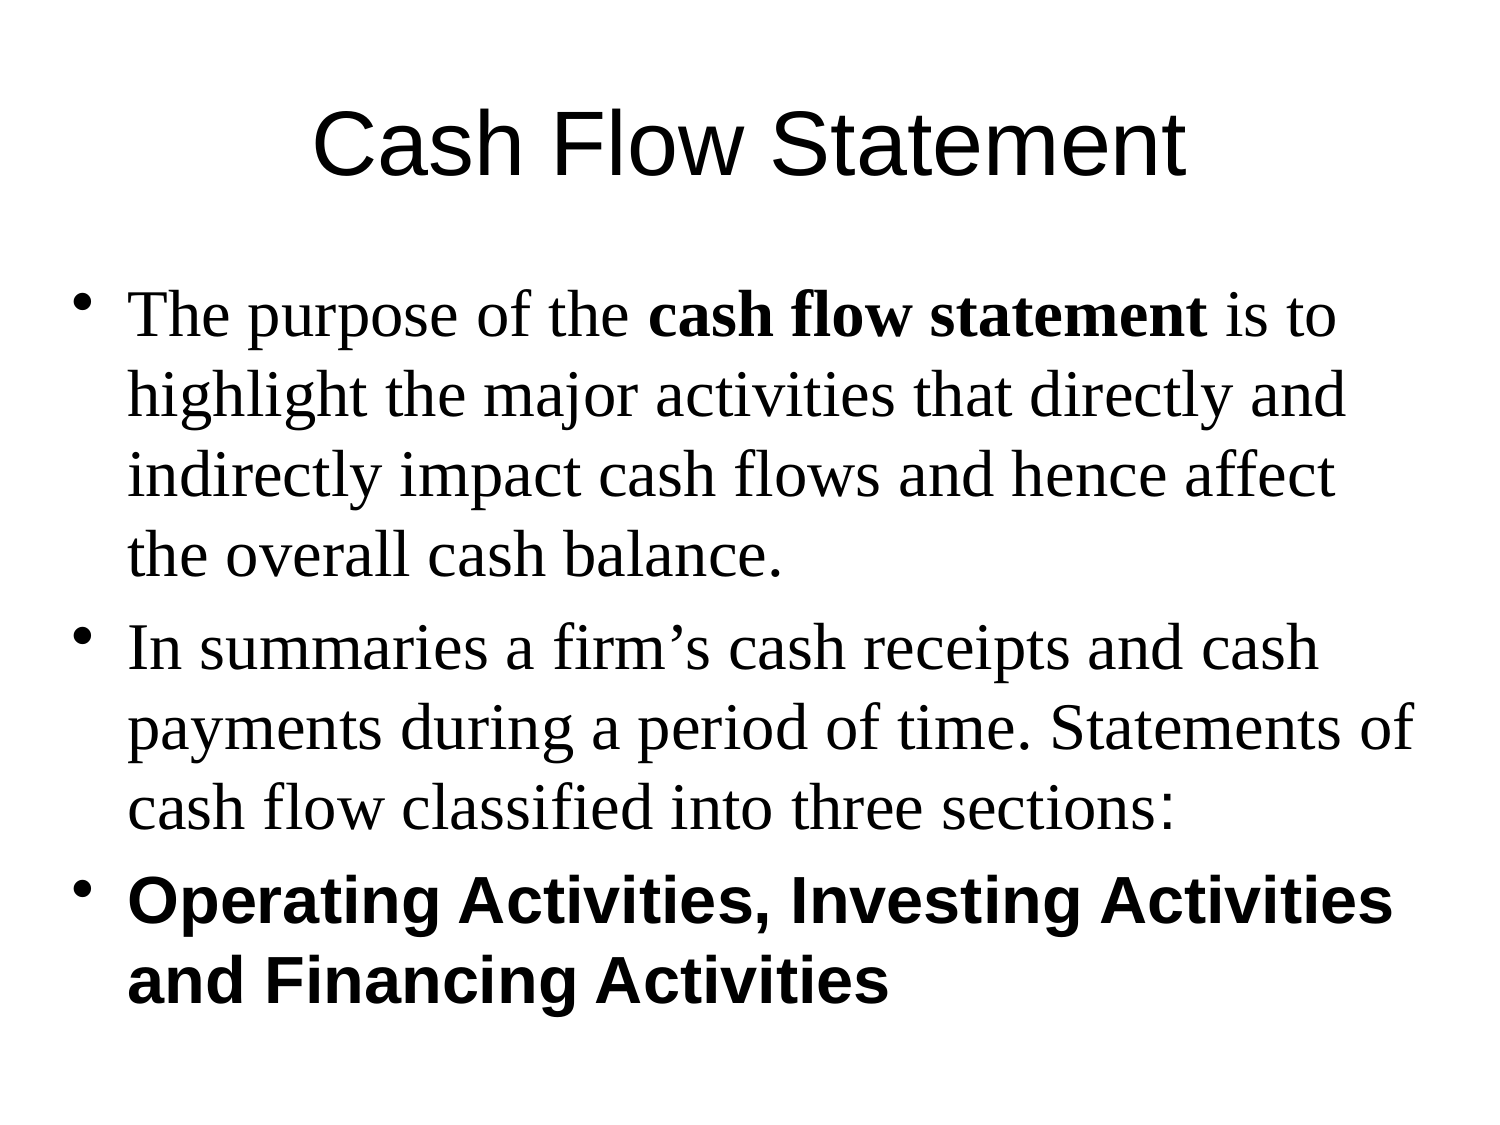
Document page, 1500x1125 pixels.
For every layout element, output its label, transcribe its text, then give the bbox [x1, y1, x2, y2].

title Cash Flow Statement [75, 45, 1425, 233]
list The purpose of the cash flow statement is to highlight the major activities that directly and indirectly impact cash flows and hence affect the overall cash balance. In summaries a firm’s cash receipts and cash payments during a period of time. Statements of cash flow classified into three sections: Operating Activities, Investing Activities and Financing Activities [56, 262, 1444, 1100]
